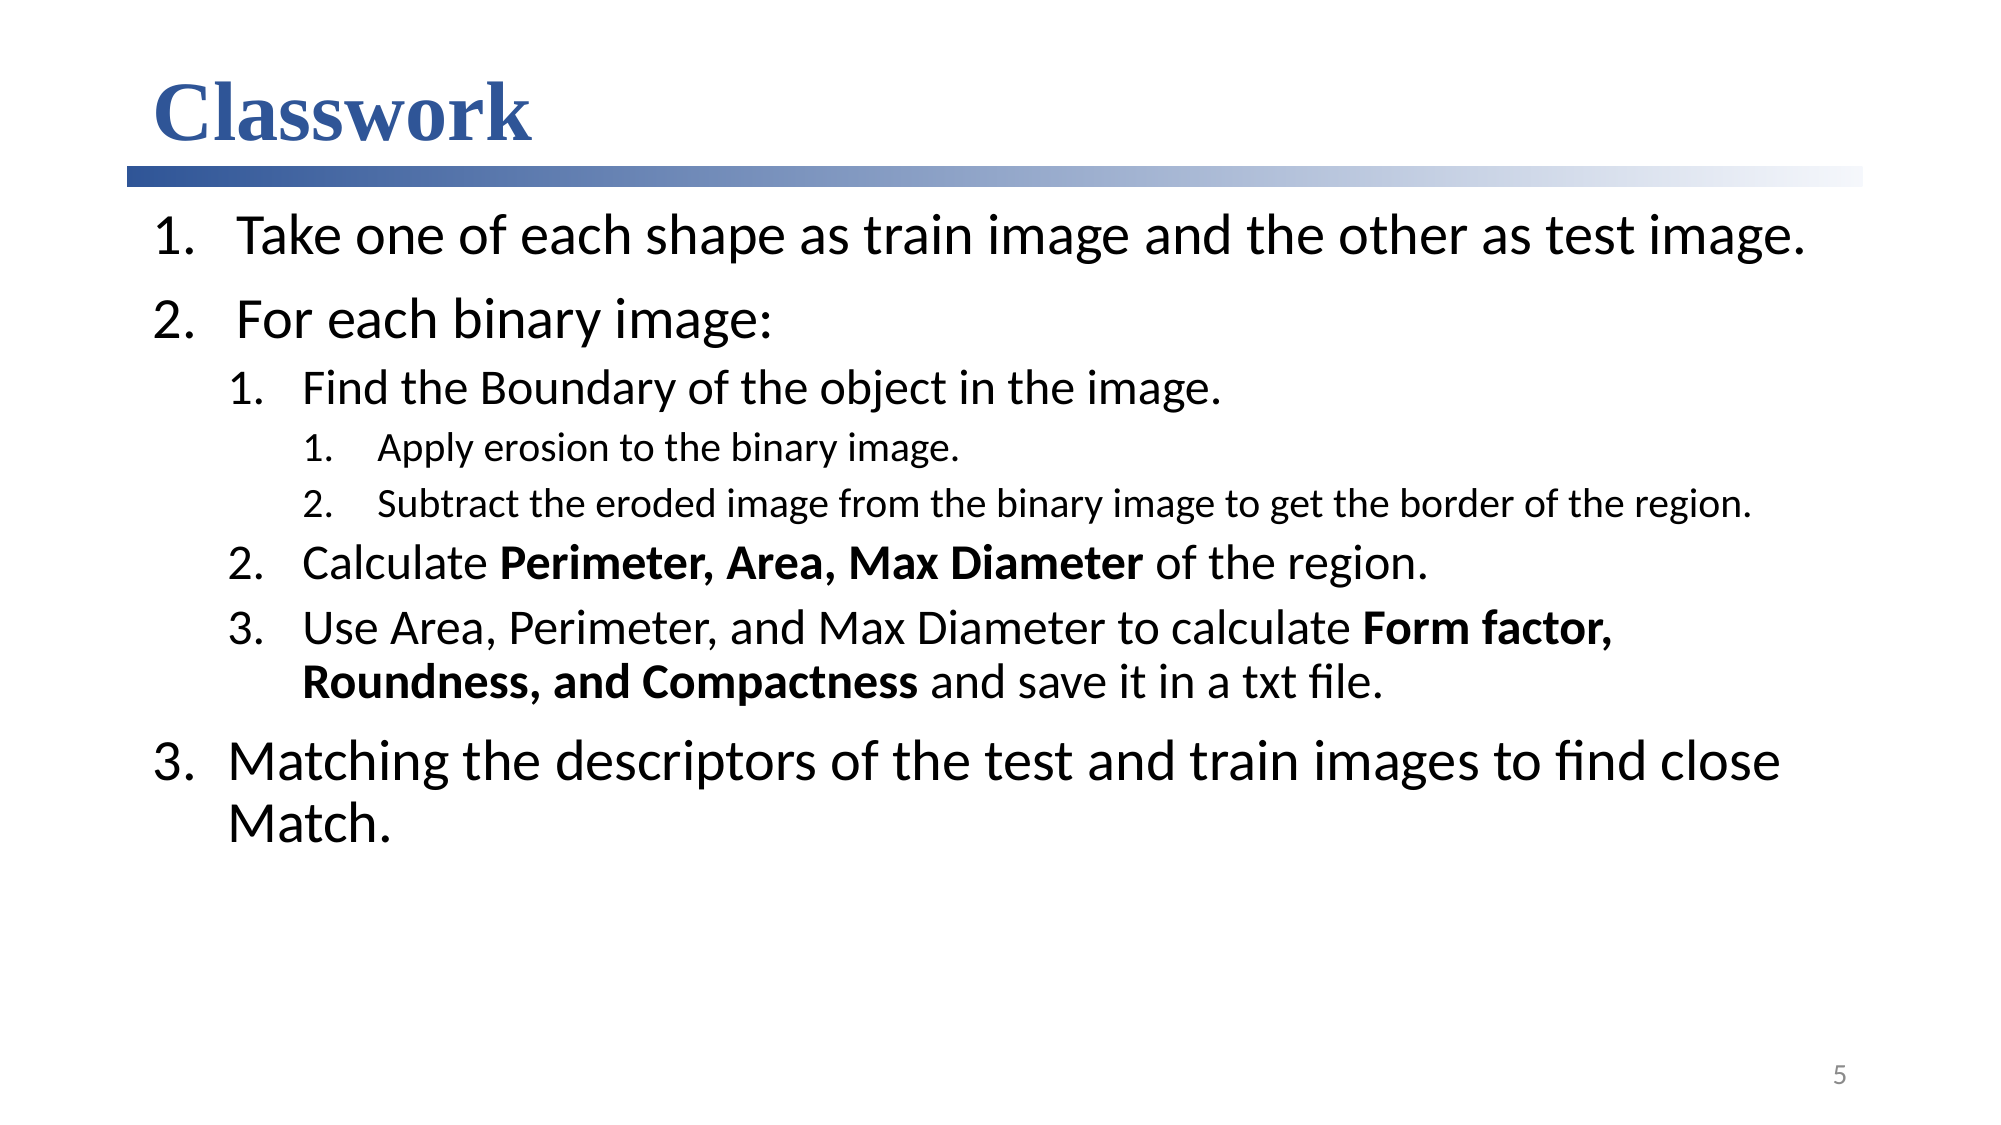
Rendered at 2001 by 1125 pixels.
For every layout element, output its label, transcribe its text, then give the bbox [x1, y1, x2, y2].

list Take one of each shape as train image and the other as test image. For each binary image: Find the Boundary of the object in the image. Apply erosion to the binary image. Subtract the eroded image from the binary image to get the border of the region. Calculate Perimeter, Area, Max Diameter of the region. Use Area, Perimeter, and Max Diameter to calculate Form factor, Roundness, and Compactness and save it in a txt file. Matching the descriptors of the test and train images to find close Match. [137, 197, 1863, 1014]
title Classwork [137, 59, 1863, 167]
slide_number 5 [1412, 1042, 1863, 1103]
